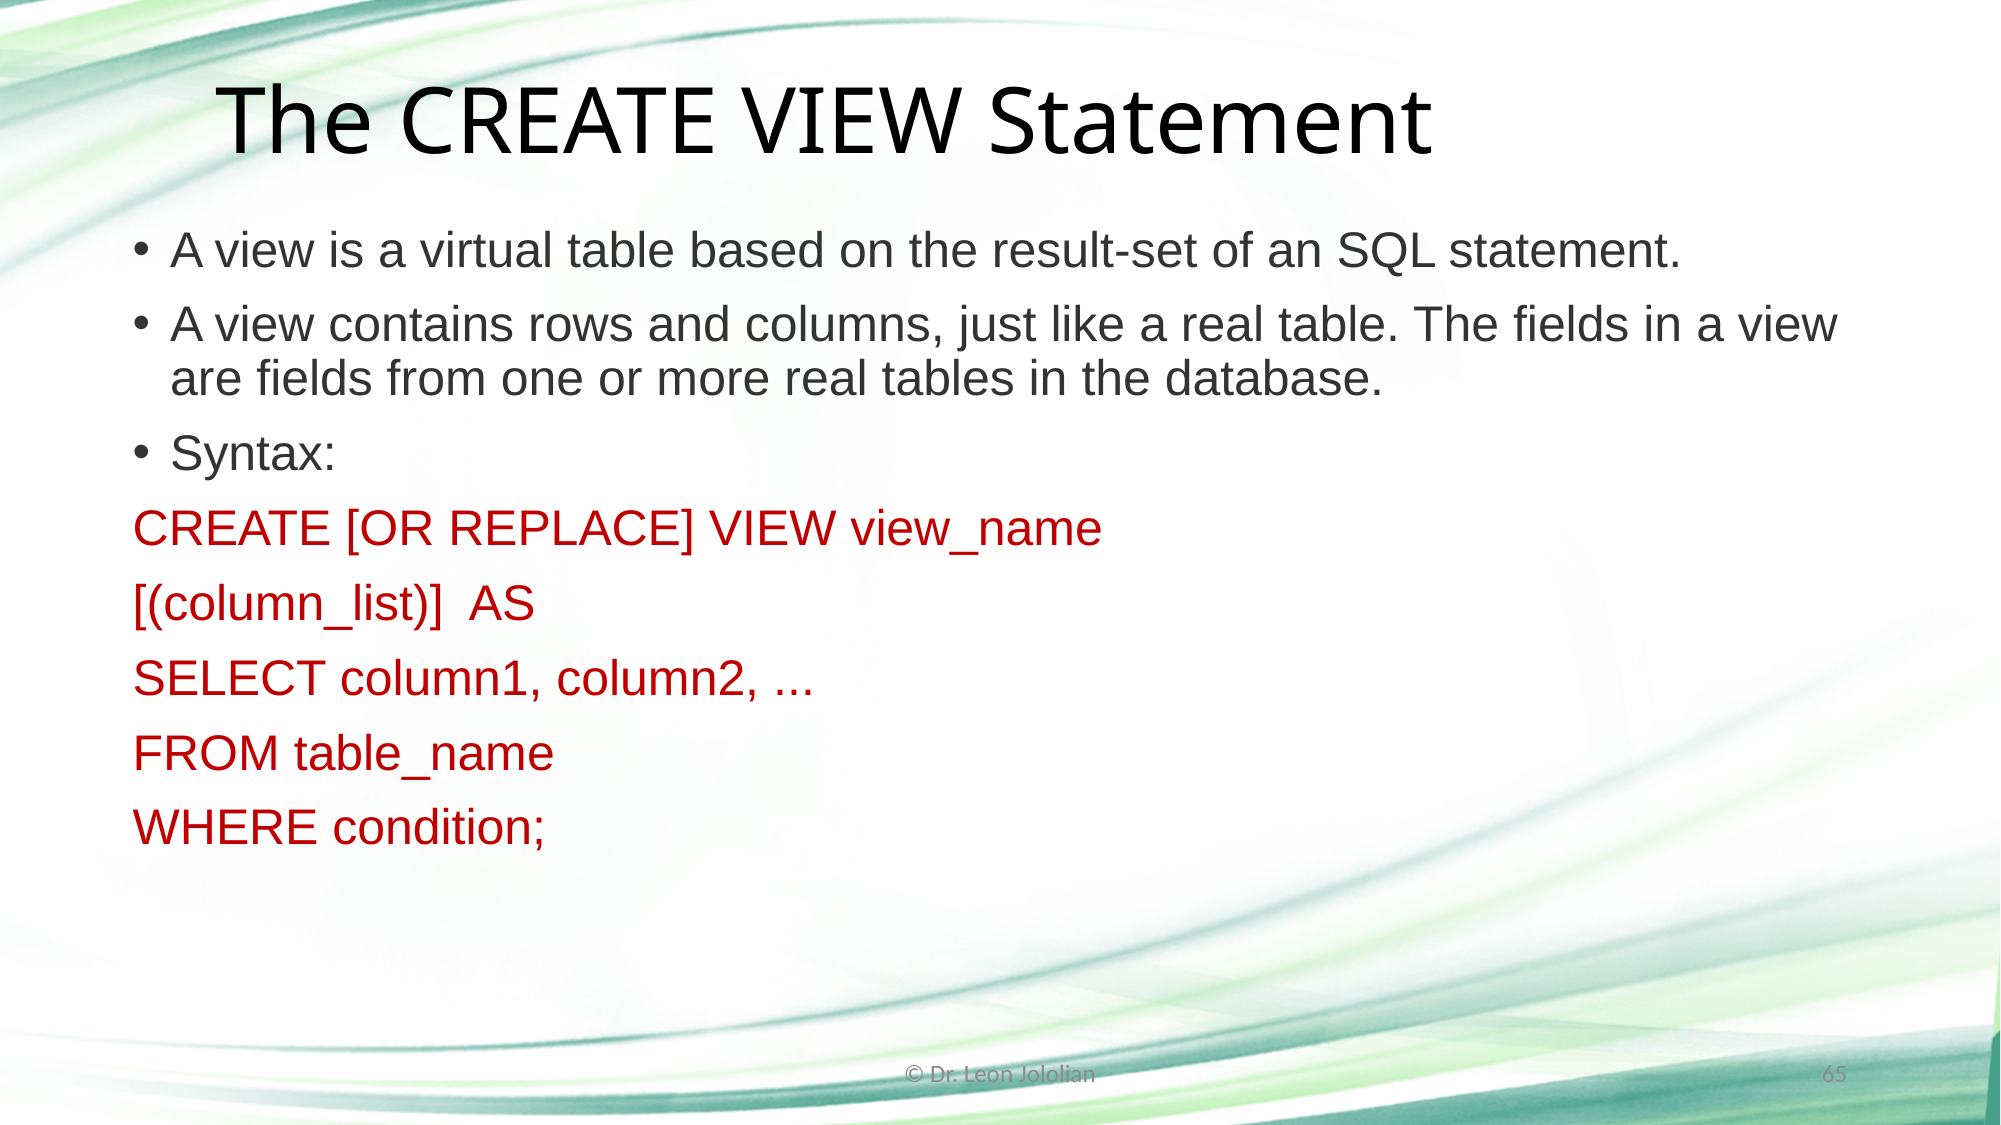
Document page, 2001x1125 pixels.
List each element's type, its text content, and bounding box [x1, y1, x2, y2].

picture [0, 0, 2001, 1125]
title The CREATE VIEW Statement [200, 59, 1863, 187]
list A view is a virtual table based on the result-set of an SQL statement. A view contains rows and columns, just like a real table. The fields in a view are fields from one or more real tables in the database. Syntax: CREATE [OR REPLACE] VIEW view_name [(column_list)] AS SELECT column1, column2, ... FROM table_name WHERE condition; [117, 216, 1863, 1014]
footer © Dr. Leon Jololian [662, 1042, 1338, 1103]
slide_number 65 [1412, 1042, 1863, 1103]
